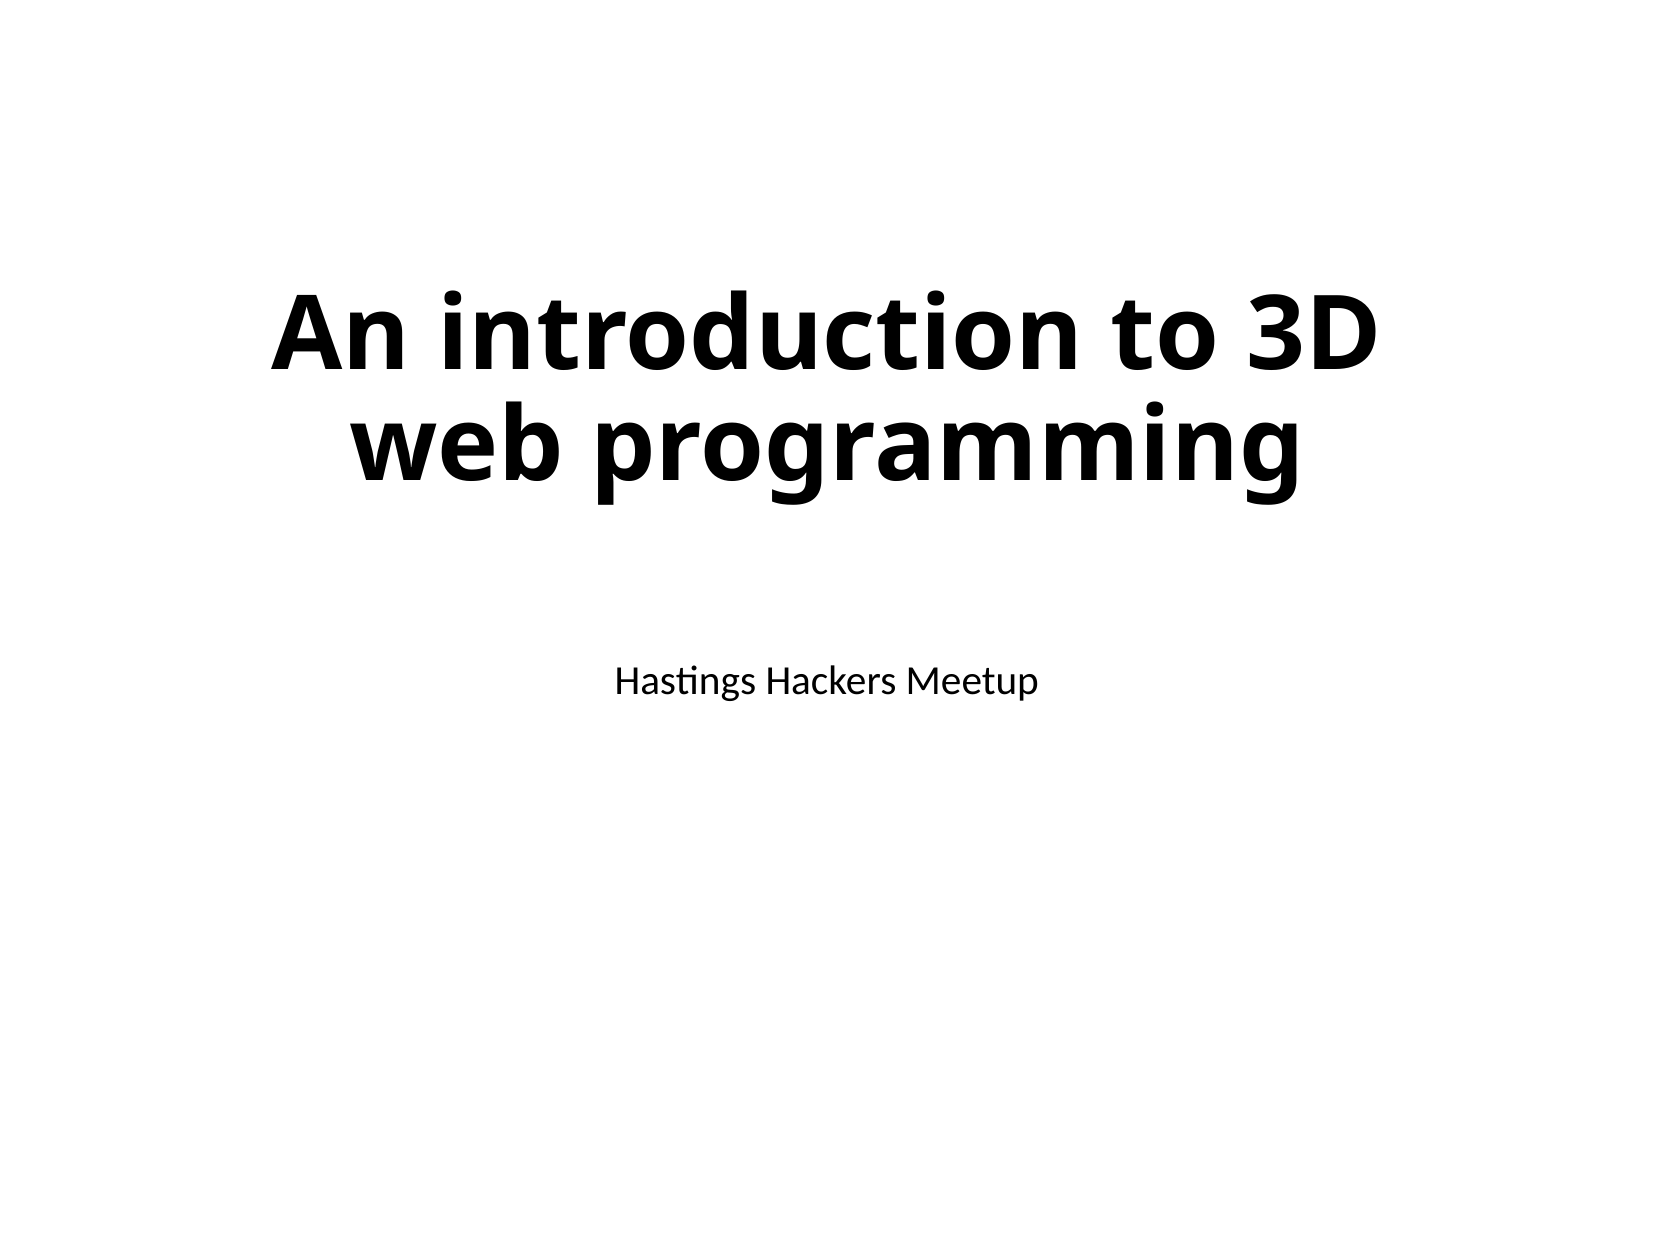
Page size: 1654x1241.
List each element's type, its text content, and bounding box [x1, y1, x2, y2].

subtitle Hastings Hackers Meetup [206, 651, 1447, 951]
title An introduction to 3D web programming [206, 202, 1447, 635]
